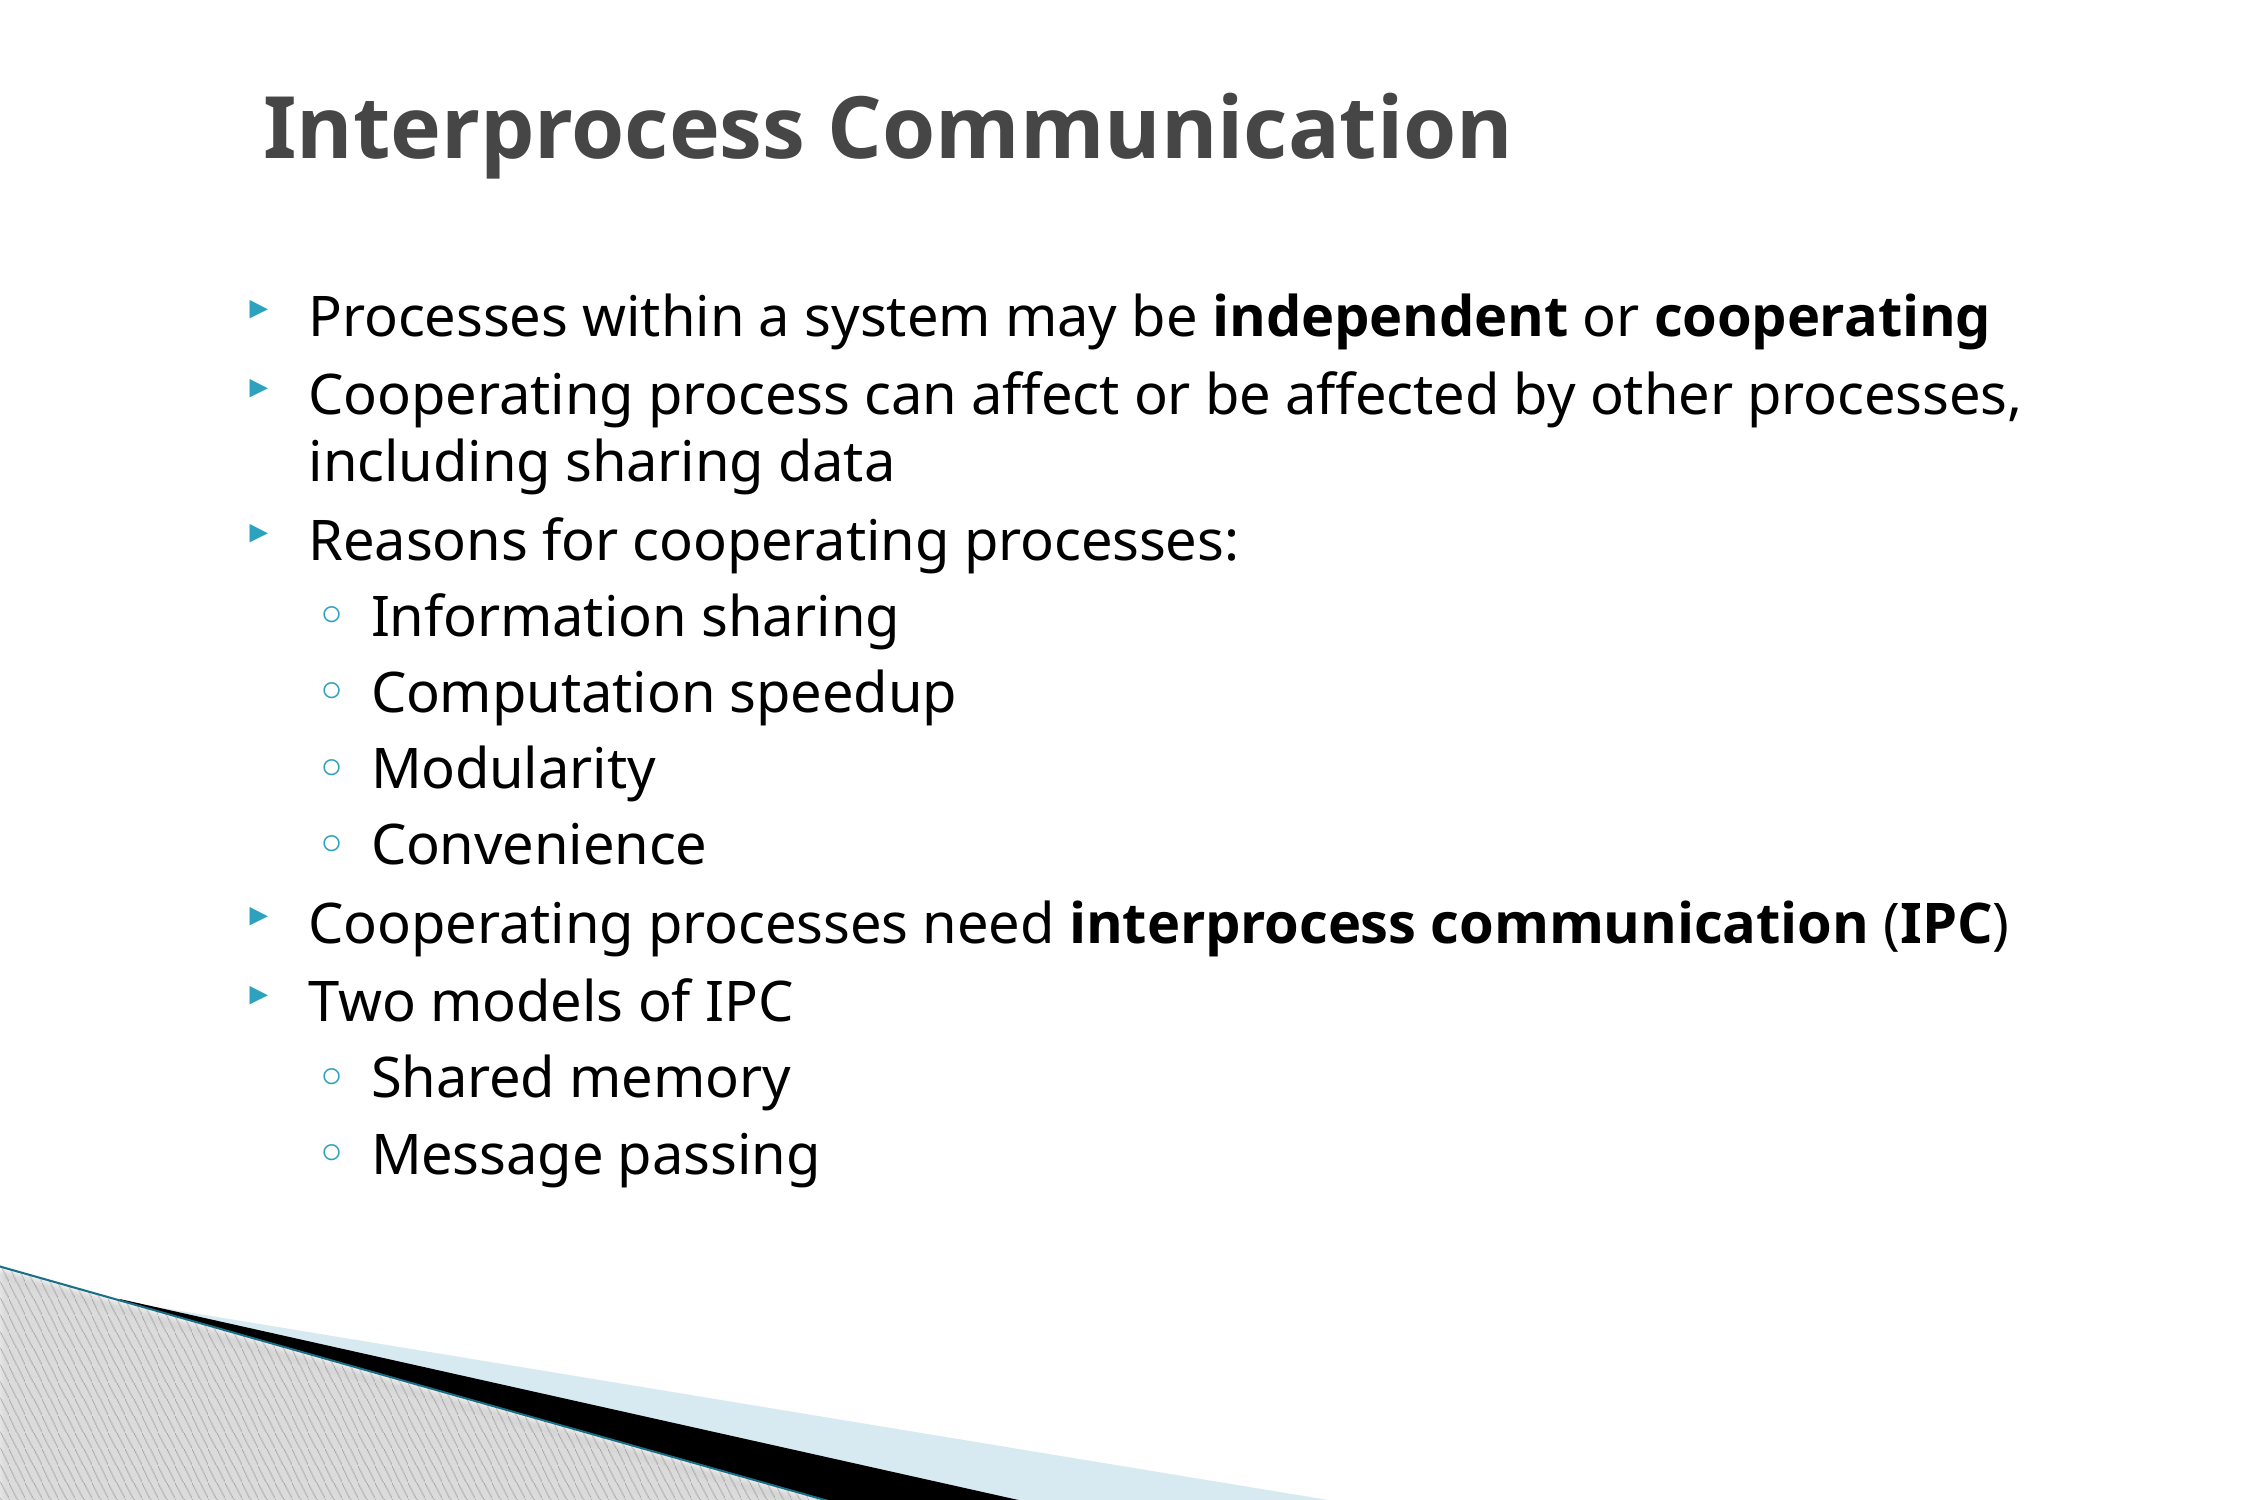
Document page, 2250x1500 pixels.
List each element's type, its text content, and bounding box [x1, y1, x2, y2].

title Interprocess Communication [241, 60, 2138, 187]
list Processes within a system may be independent or cooperating Cooperating process can affect or be affected by other processes, including sharing data Reasons for cooperating processes: Information sharing Computation speedup Modularity Convenience Cooperating processes need interprocess communication (IPC) Two models of IPC Shared memory Message passing [198, 269, 2047, 1261]
